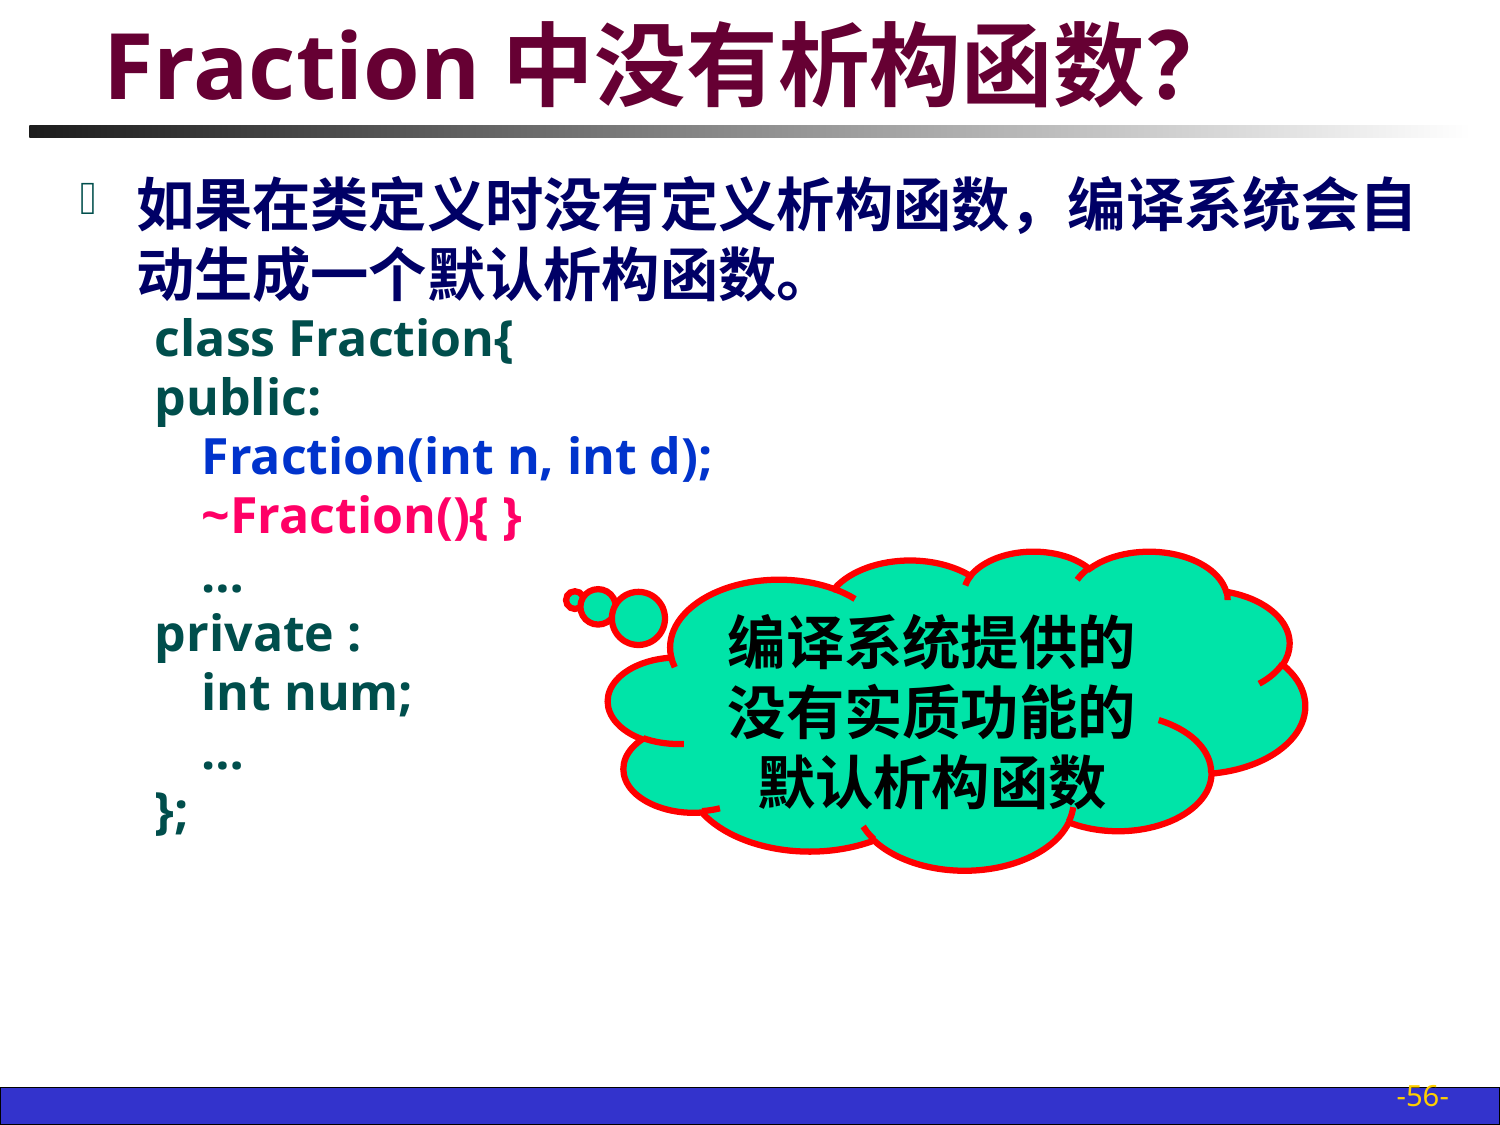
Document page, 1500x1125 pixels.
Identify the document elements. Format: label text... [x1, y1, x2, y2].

text_box 编译系统提供的没有实质功能的默认析构函数 [566, 589, 666, 646]
text_box 编译系统提供的没有实质功能的默认析构函数 [607, 551, 1306, 871]
slide_number -56- [1151, 1074, 1465, 1125]
title Fraction中没有析构函数？ [88, 18, 1398, 126]
list 如果在类定义时没有定义析构函数，编译系统会自动生成一个默认析构函数。 class Fraction{ public: Fraction(int n, int d); ~Fraction(){ } … private : int num; … }; [64, 160, 1436, 1012]
